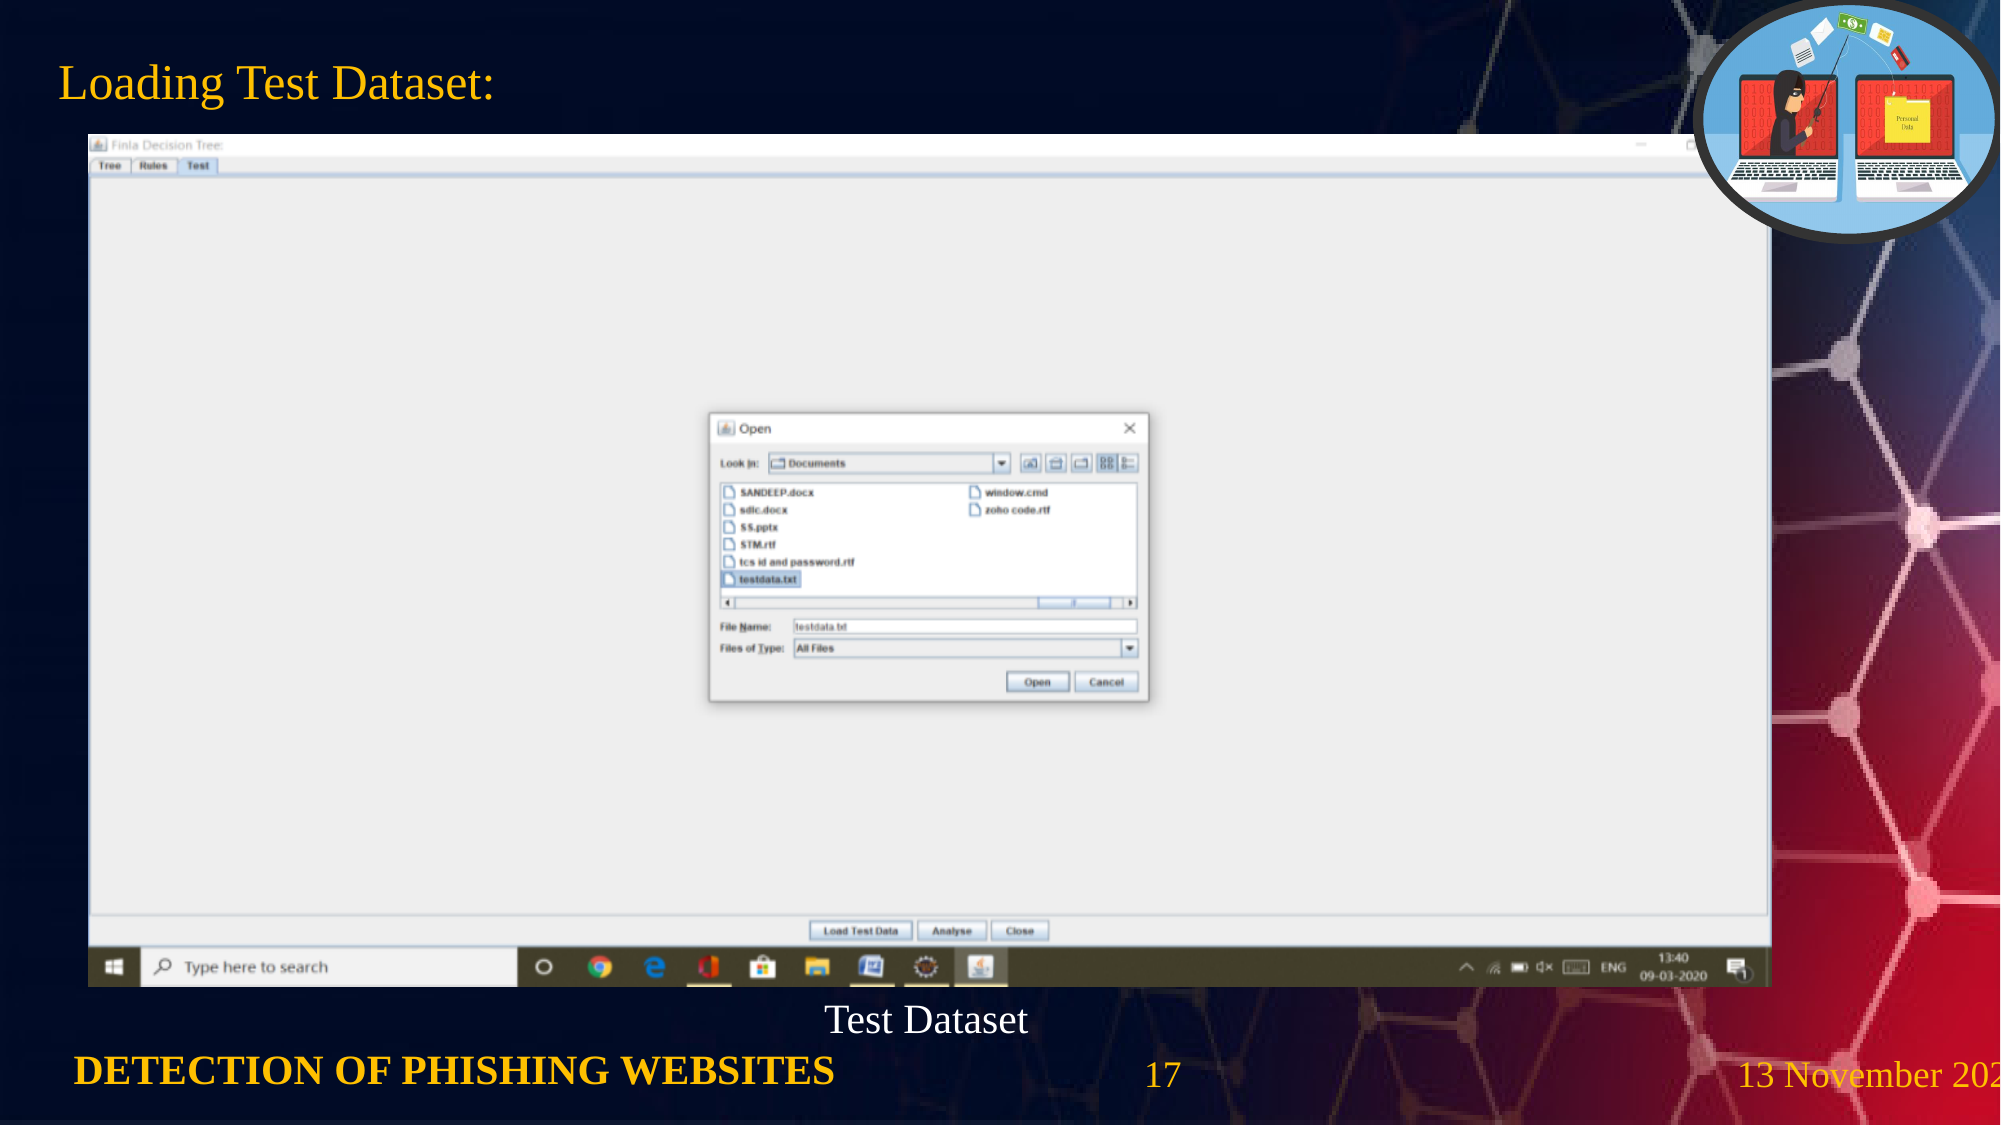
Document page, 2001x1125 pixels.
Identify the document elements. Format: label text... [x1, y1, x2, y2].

text_box 24 July 2020 [1722, 1042, 2000, 1103]
text_box Loading Test Dataset: [43, 42, 512, 178]
text_box DETECTION OF PHISHING WEBSITES [26, 1035, 883, 1101]
picture [0, 0, 2001, 1125]
text_box Test Dataset [682, 987, 1044, 1049]
text_box 17 [1129, 1043, 1197, 1103]
